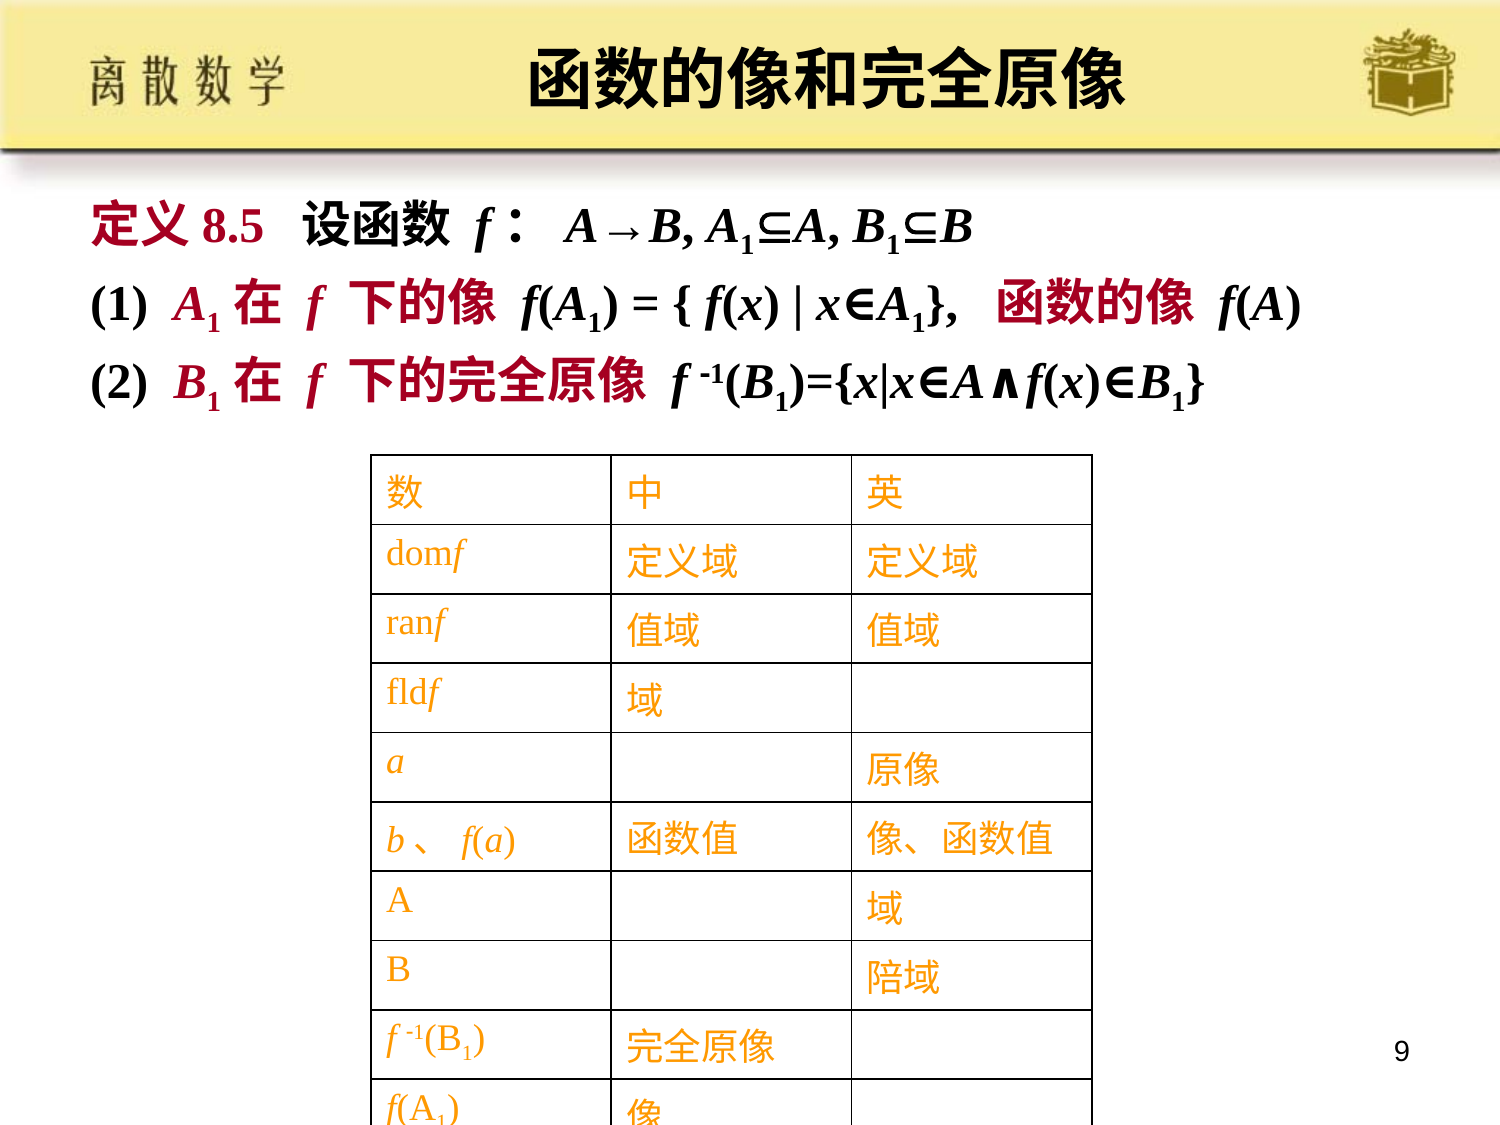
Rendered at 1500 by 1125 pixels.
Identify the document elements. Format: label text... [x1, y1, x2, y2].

table_cell 陪域 [852, 941, 1091, 1009]
table_cell a [372, 733, 610, 801]
table_cell 完全原像 [612, 1011, 851, 1078]
table_cell 像 [612, 1080, 851, 1125]
table_header 中 [612, 456, 851, 524]
table_cell f 1(B1) [372, 1011, 610, 1078]
table_header 数 [372, 456, 610, 524]
table_cell b、f(a) [372, 803, 610, 870]
table_cell 定义域 [852, 525, 1091, 593]
table_cell ranf [372, 595, 610, 662]
table_cell B [372, 941, 610, 1009]
picture [0, 0, 1500, 1125]
table_header 英 [852, 456, 1091, 524]
table_cell A [372, 872, 610, 940]
table_cell 值域 [852, 595, 1091, 662]
table_cell fldf [372, 664, 610, 732]
table_cell 定义域 [612, 525, 851, 593]
table_cell [852, 1011, 1091, 1078]
table_cell 值域 [612, 595, 851, 662]
title 函数的像和完全原像 [324, 42, 1329, 112]
table_cell [612, 733, 851, 801]
table_cell 像、函数值 [852, 803, 1091, 870]
table_cell 域 [612, 664, 851, 732]
table_cell 域 [852, 872, 1091, 940]
list 定义8.5 设函数 f：A→B, A1A, B1B (1) A1在 f 下的像 f(A1) = { f(x) | x∈A1}, 函数的像 f(A) (2) B1在 f 下的完全原像 f 1(B1)={x|x∈A∧f(x)∈B1} [75, 184, 1388, 657]
table_cell f(A1) [372, 1080, 610, 1125]
table_cell [852, 1080, 1091, 1125]
table_cell [612, 872, 851, 940]
table_cell 函数值 [612, 803, 851, 870]
table_cell domf [372, 525, 610, 593]
table_cell 原像 [852, 733, 1091, 801]
slide_number 9 [1093, 1024, 1425, 1103]
table_cell [612, 941, 851, 1009]
table_cell [852, 664, 1091, 732]
